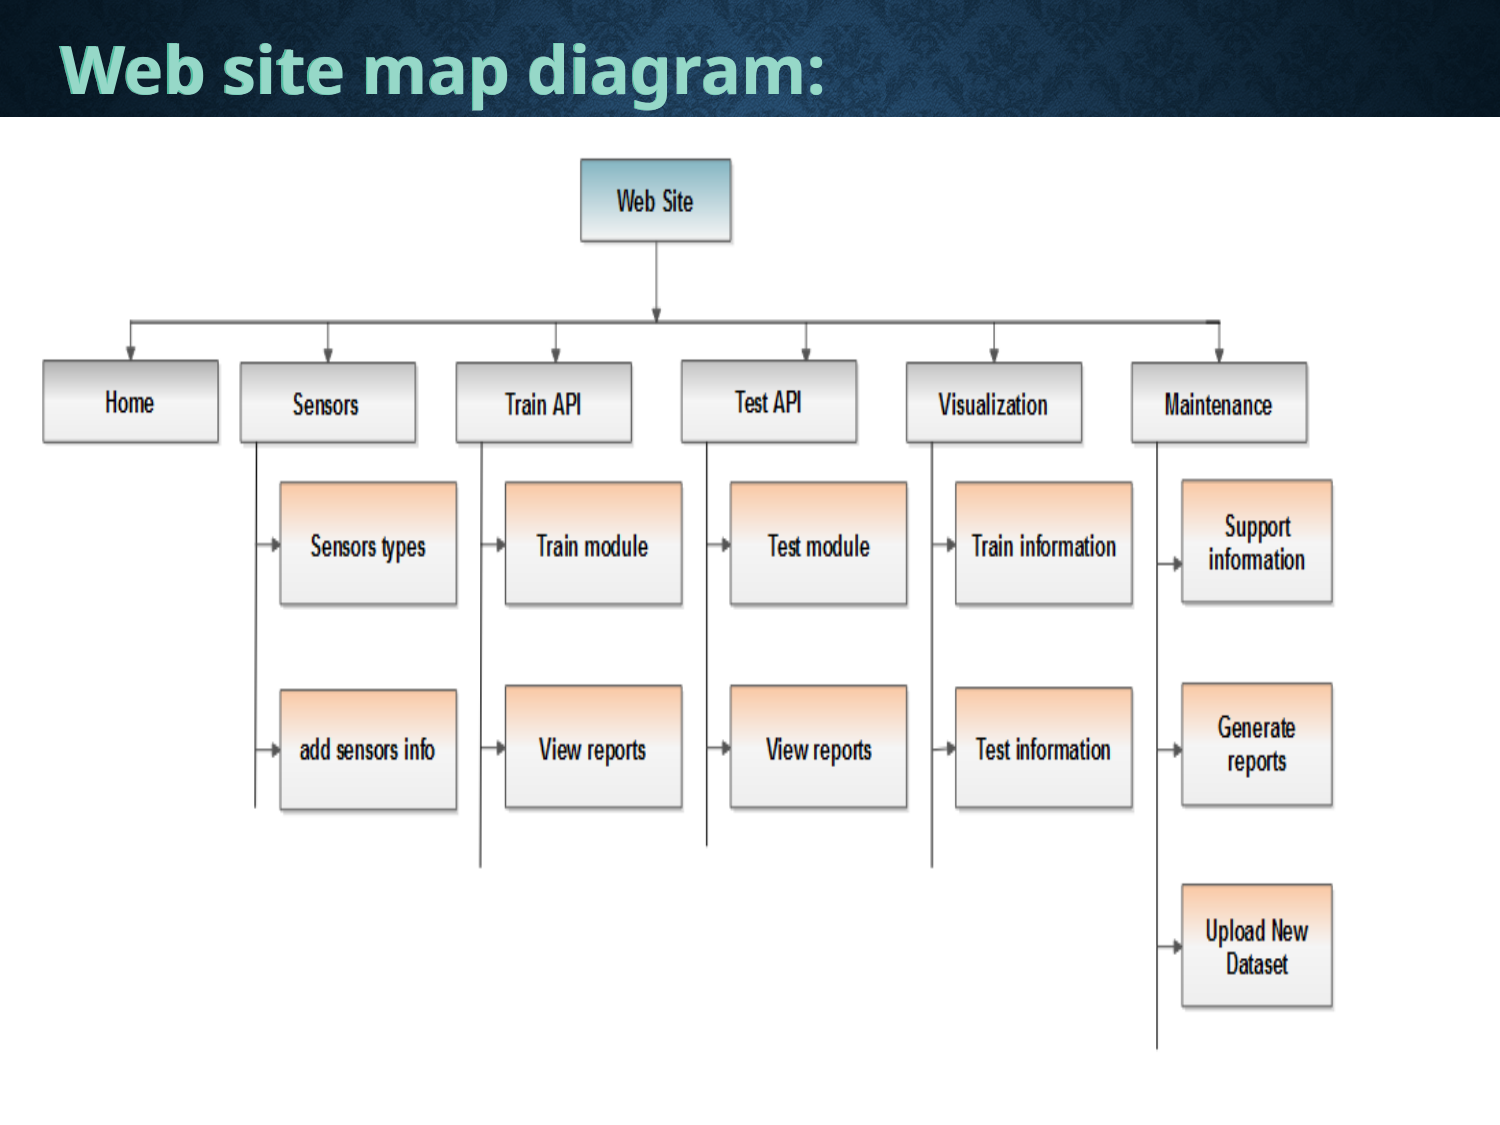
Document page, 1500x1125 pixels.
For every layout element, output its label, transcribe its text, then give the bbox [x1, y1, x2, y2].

picture [0, 116, 1500, 1125]
text_box Web site map diagram: [46, 20, 1043, 115]
